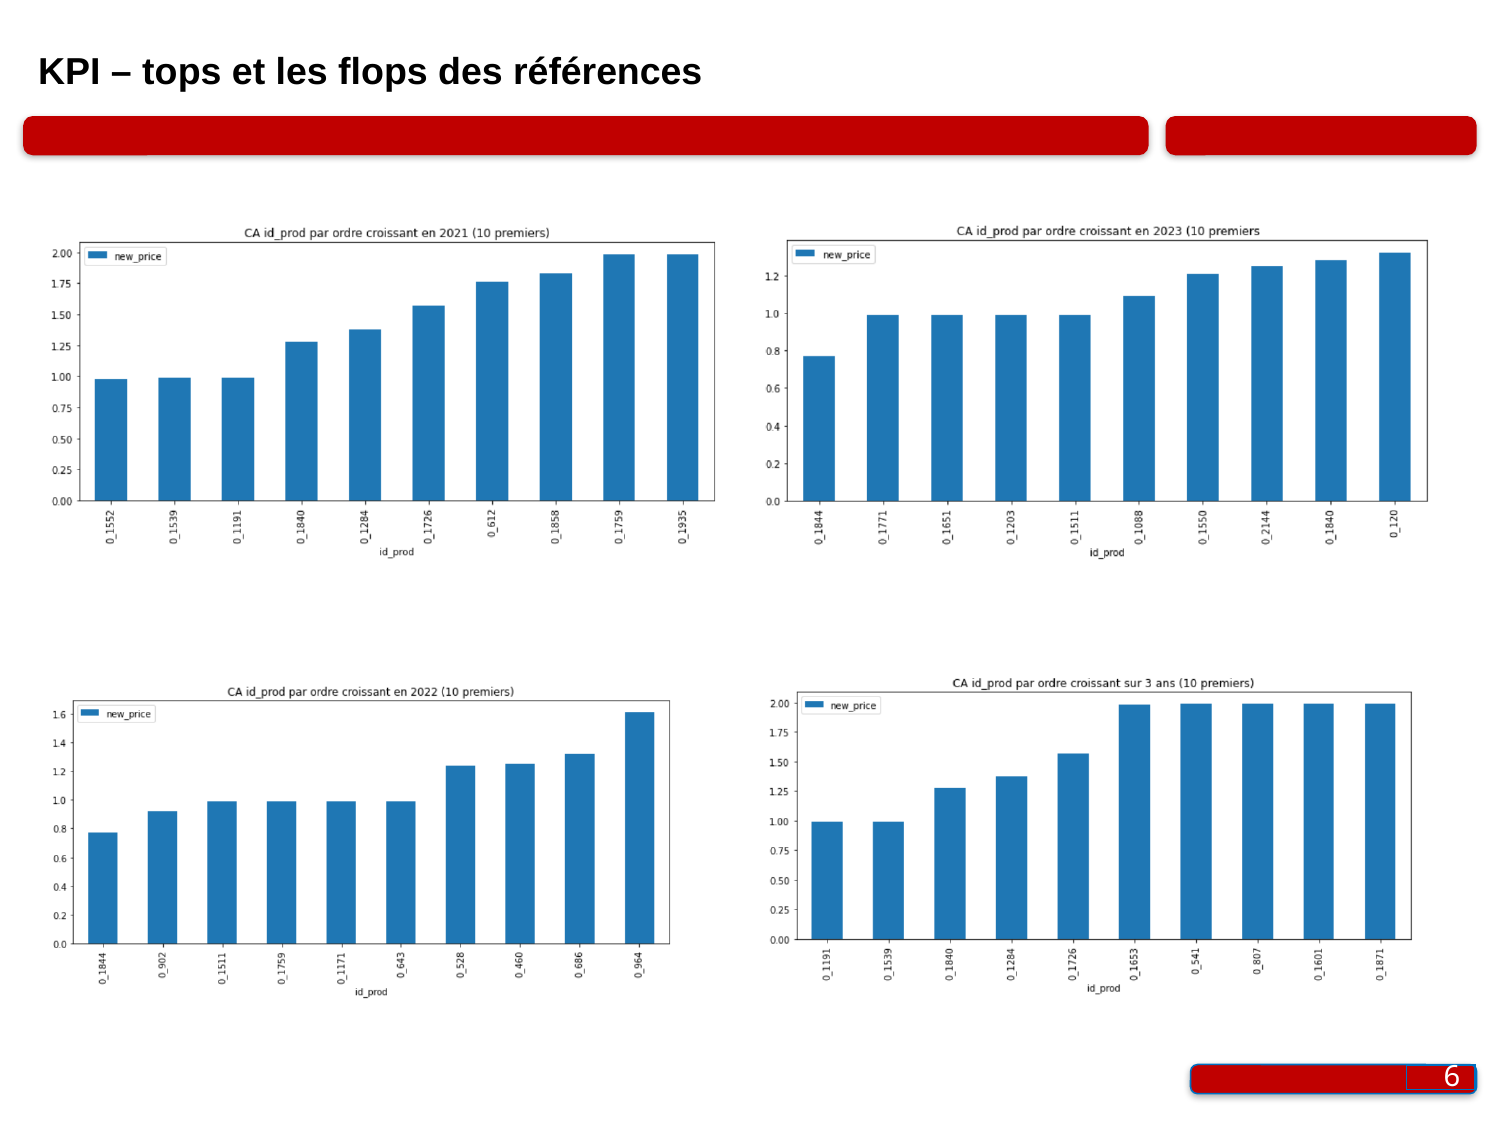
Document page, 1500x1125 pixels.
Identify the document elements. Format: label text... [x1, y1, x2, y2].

picture [759, 213, 1469, 568]
list [23, 138, 1477, 1125]
picture [41, 213, 743, 563]
picture [757, 665, 1466, 1002]
picture [41, 675, 687, 1012]
slide_number 6 [1406, 1064, 1476, 1090]
title KPI – tops et les flops des références [23, 19, 1476, 89]
